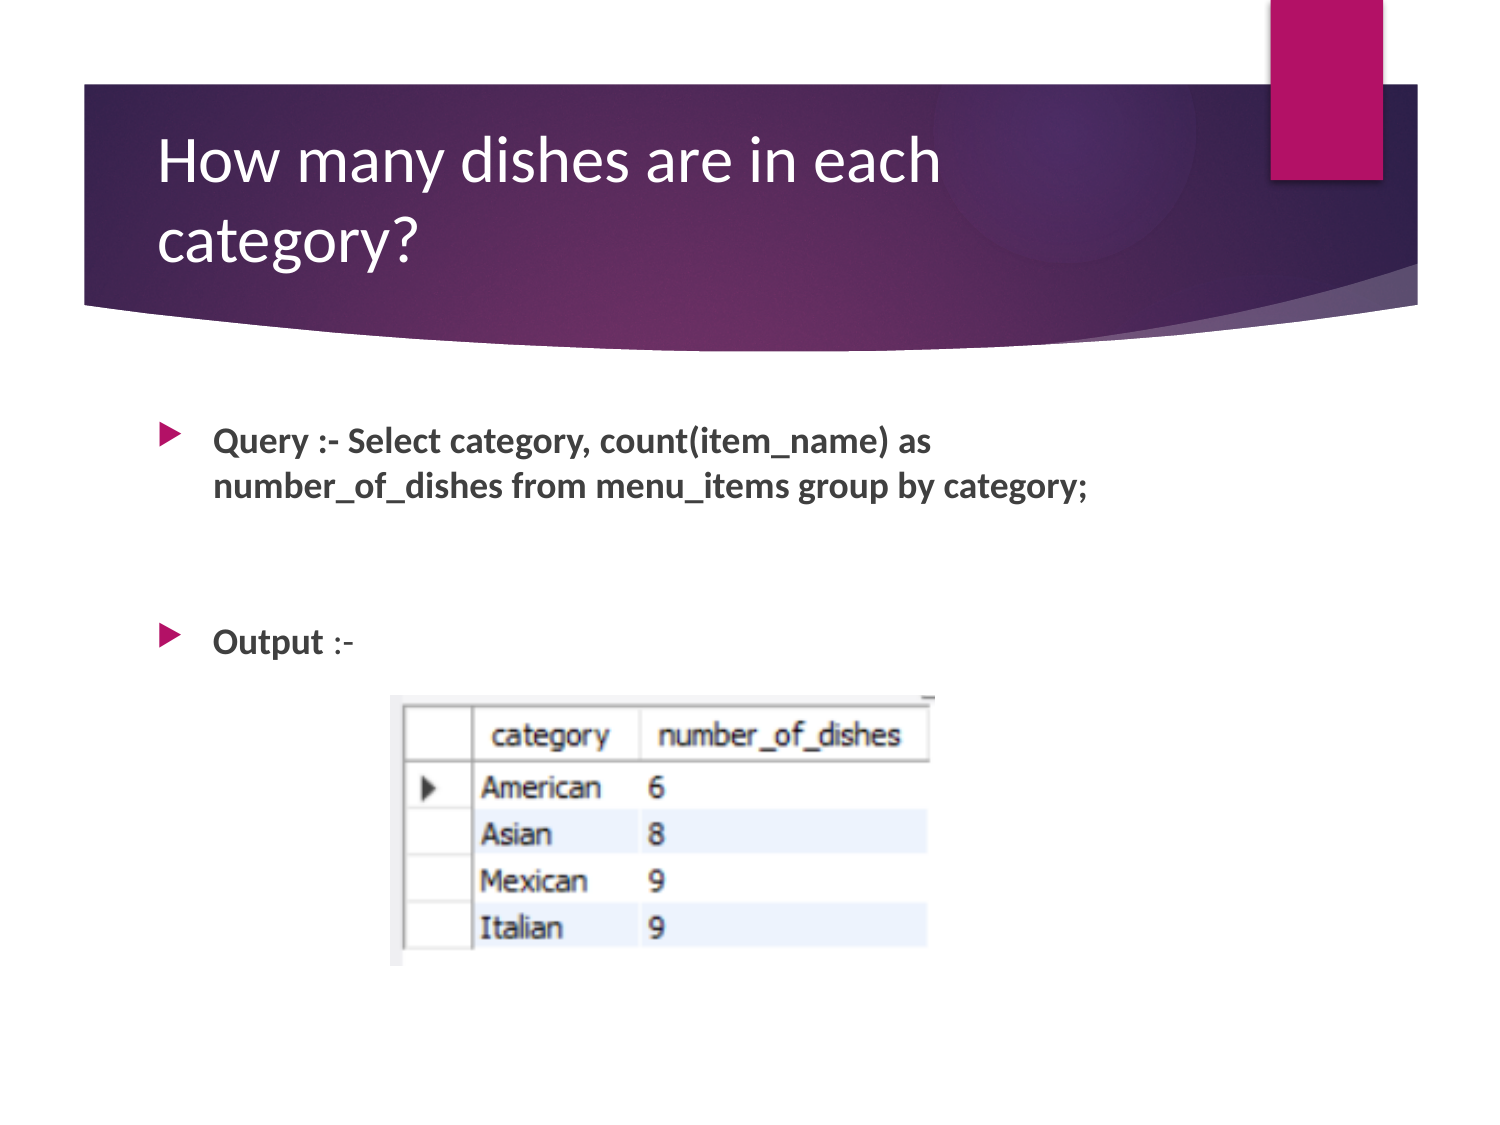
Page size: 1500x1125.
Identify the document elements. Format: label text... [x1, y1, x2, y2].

text_box Output :- [141, 609, 1183, 696]
picture [389, 694, 935, 966]
list Query :- Select category, count(item_name) as number_of_dishes from menu_items group by category; [141, 408, 1183, 586]
title How many dishes are in each category? [142, 137, 1183, 254]
